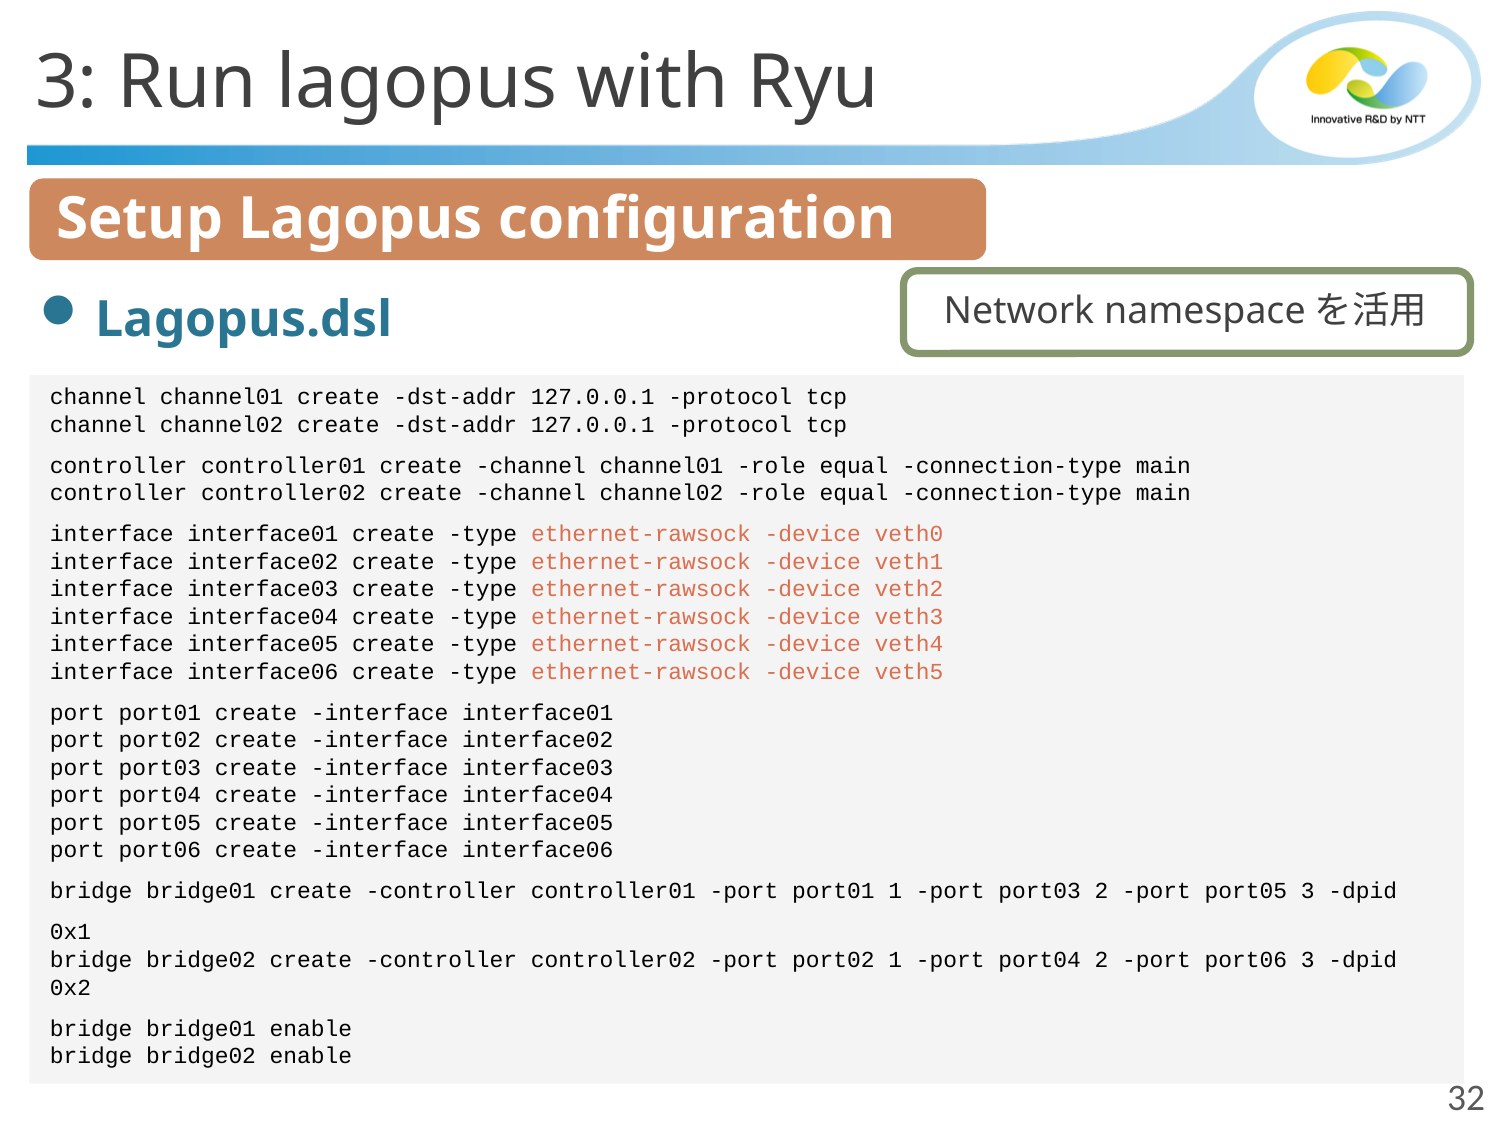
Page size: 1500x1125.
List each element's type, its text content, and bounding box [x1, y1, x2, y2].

text_box [27, 373, 1466, 1086]
text_box channel channel01 create -dst-addr 127.0.0.1 -protocol tcp channel channel02 create -dst-addr 127.0.0.1 -protocol tcp controller controller01 create -channel channel01 -role equal -connection-type main controller controller02 create -channel channel02 -role equal -connection-type main interface interface01 create -type ethernet-rawsock -device veth0 interface interface02 create -type ethernet-rawsock -device veth1 interface interface03 create -type ethernet-rawsock -device veth2 interface interface04 create -type ethernet-rawsock -device veth3 interface interface05 create -type ethernet-rawsock -device veth4 interface interface06 create -type ethernet-rawsock -device veth5 port port01 create -interface interface01 port port02 create -interface interface02 port port03 create -interface interface03 port port04 create -interface interface04 port port05 create -interface interface05 port port06 create -interface interface06 bridge bridge01 create -controller controller01 -port port01 1 -port port03 2 -port port05 3 -dpid 0x1 bridge bridge02 create -controller controller02 -port port02 1 -port port04 2 -port port06 3 -dpid 0x2 bridge bridge01 enable bridge bridge02 enable [35, 374, 1453, 1076]
text_box Network namespaceを活用 [928, 278, 1443, 339]
text_box [901, 268, 1473, 356]
text_box 3: Run lagopus with Ryu [0, 42, 1069, 112]
text_box Lagopus.dsl [24, 278, 408, 354]
picture [27, 11, 1481, 165]
text_box [27, 176, 41, 262]
text_box Setup Lagopus configuration file [41, 172, 998, 328]
text_box [0, 909, 1450, 1109]
